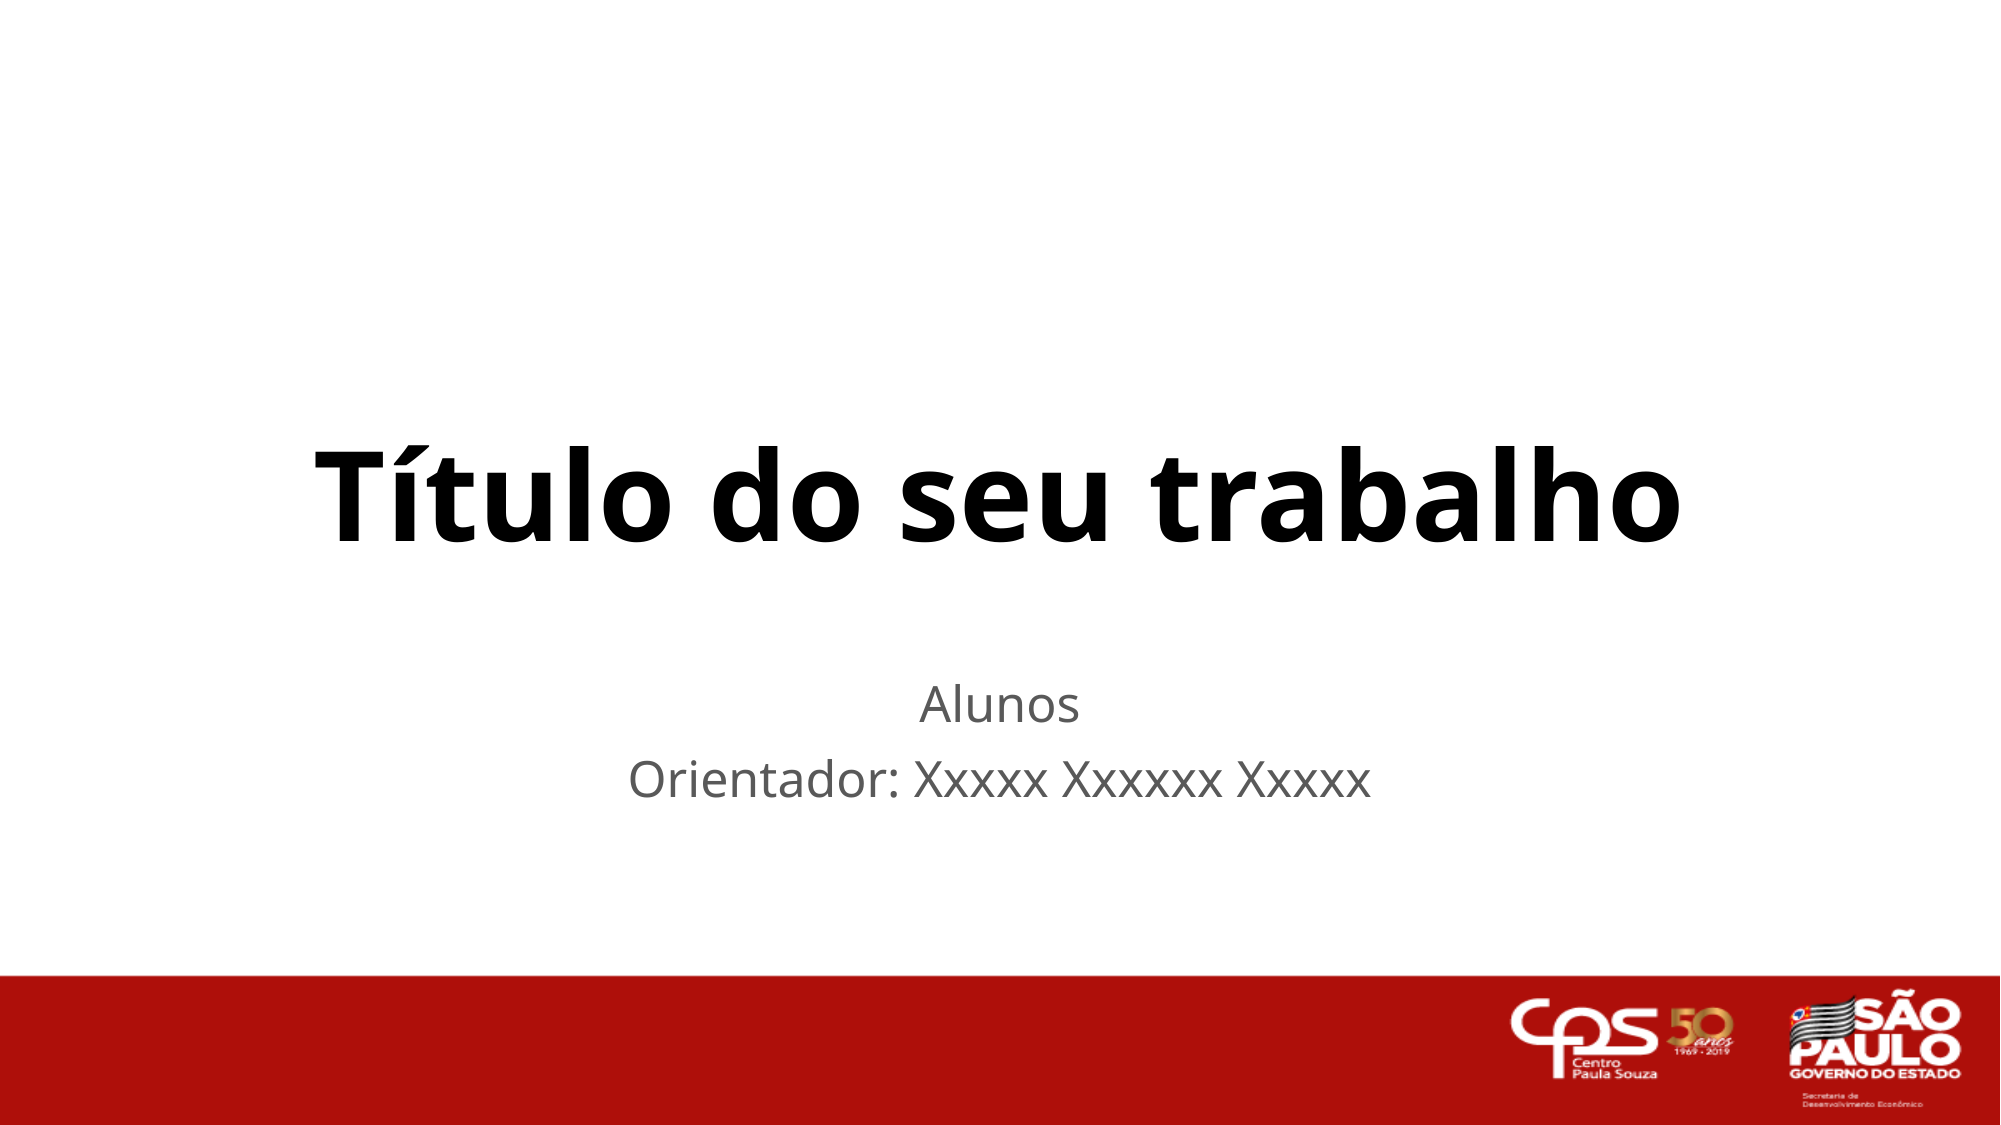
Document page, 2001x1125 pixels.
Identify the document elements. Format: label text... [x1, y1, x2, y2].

title Título do seu trabalho [249, 184, 1750, 576]
subtitle Alunos Orientador: Xxxxx Xxxxxx Xxxxx [249, 590, 1750, 863]
picture [0, 975, 2000, 1125]
